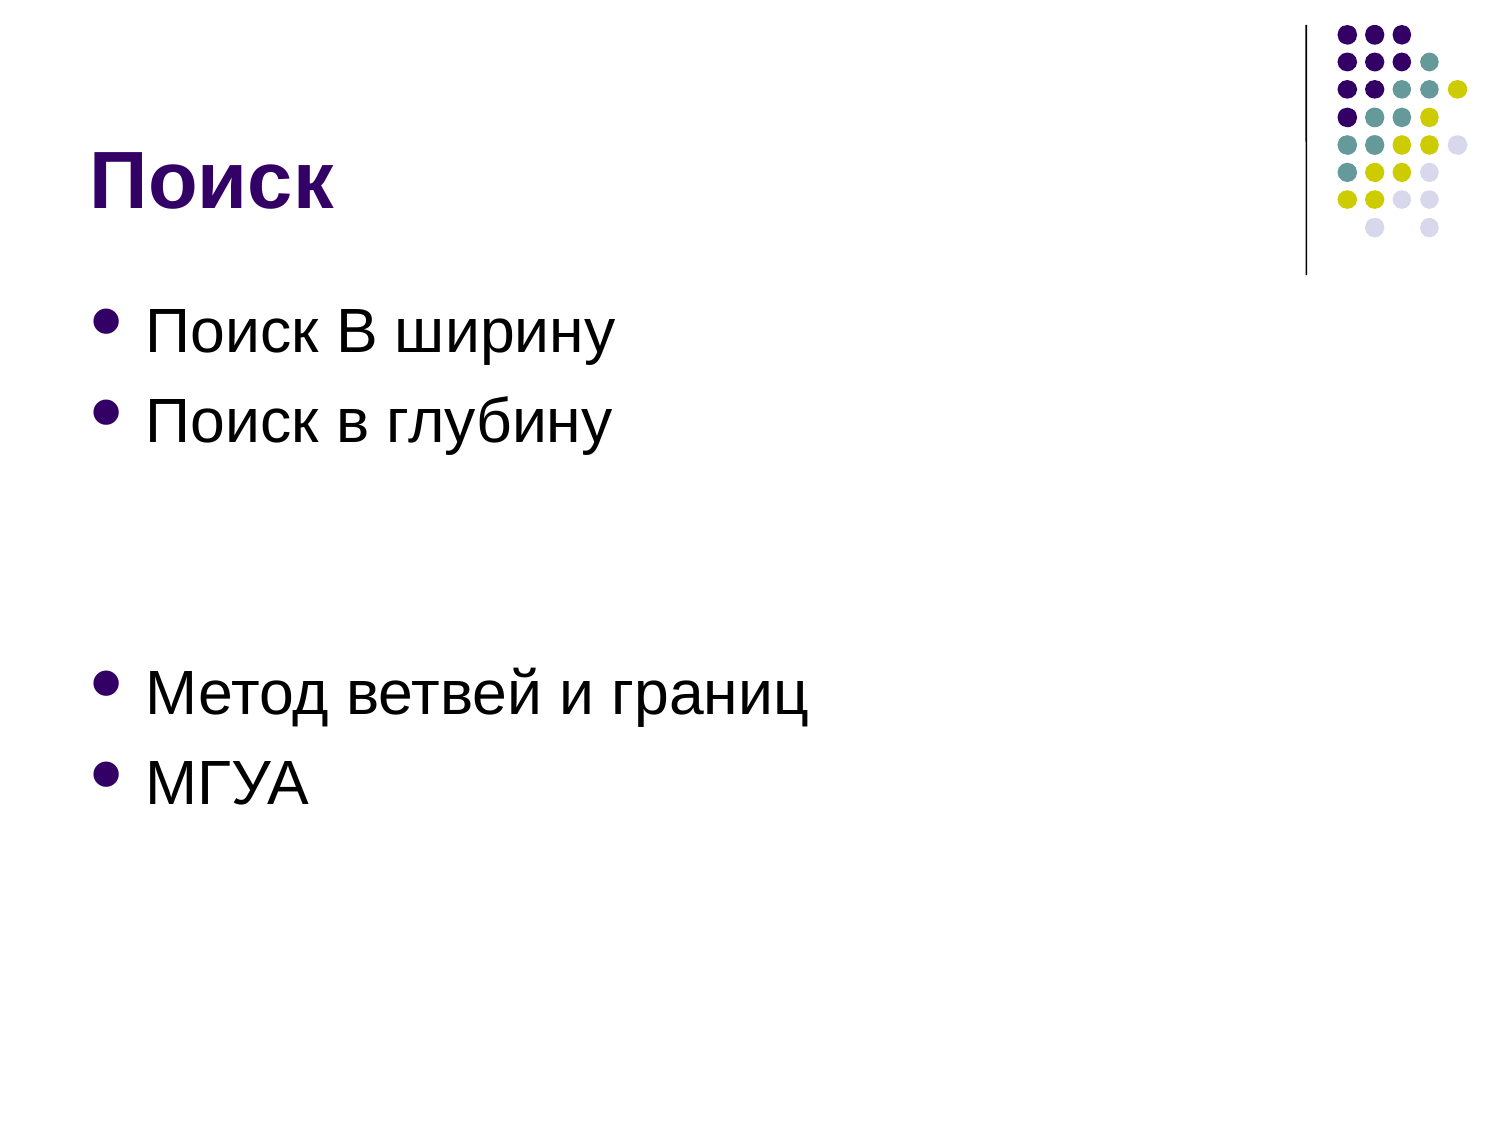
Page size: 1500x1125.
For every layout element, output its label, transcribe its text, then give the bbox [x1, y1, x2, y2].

text_box Поиск [74, 20, 1313, 233]
text_box Поиск В ширину Поиск в глубину Метод ветвей и границ МГУА [74, 281, 1425, 1006]
